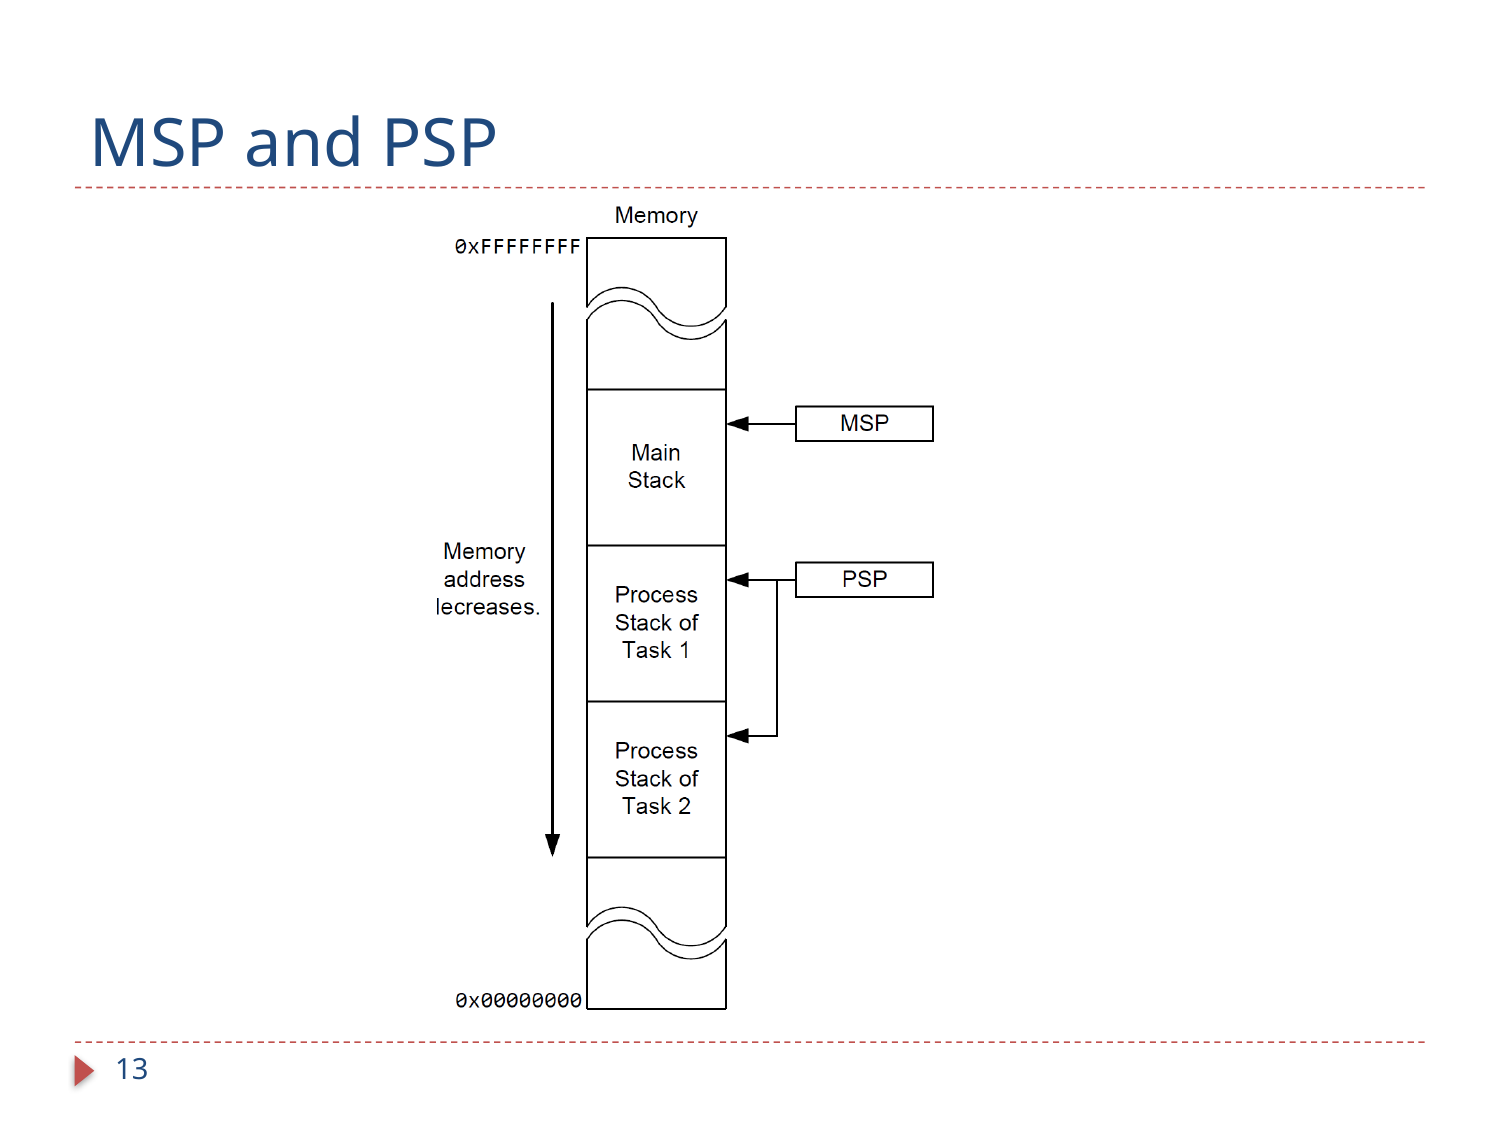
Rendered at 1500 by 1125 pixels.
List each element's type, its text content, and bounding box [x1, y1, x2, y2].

title MSP and PSP [75, 24, 1425, 188]
picture [437, 199, 943, 1016]
slide_number 13 [100, 1042, 426, 1103]
